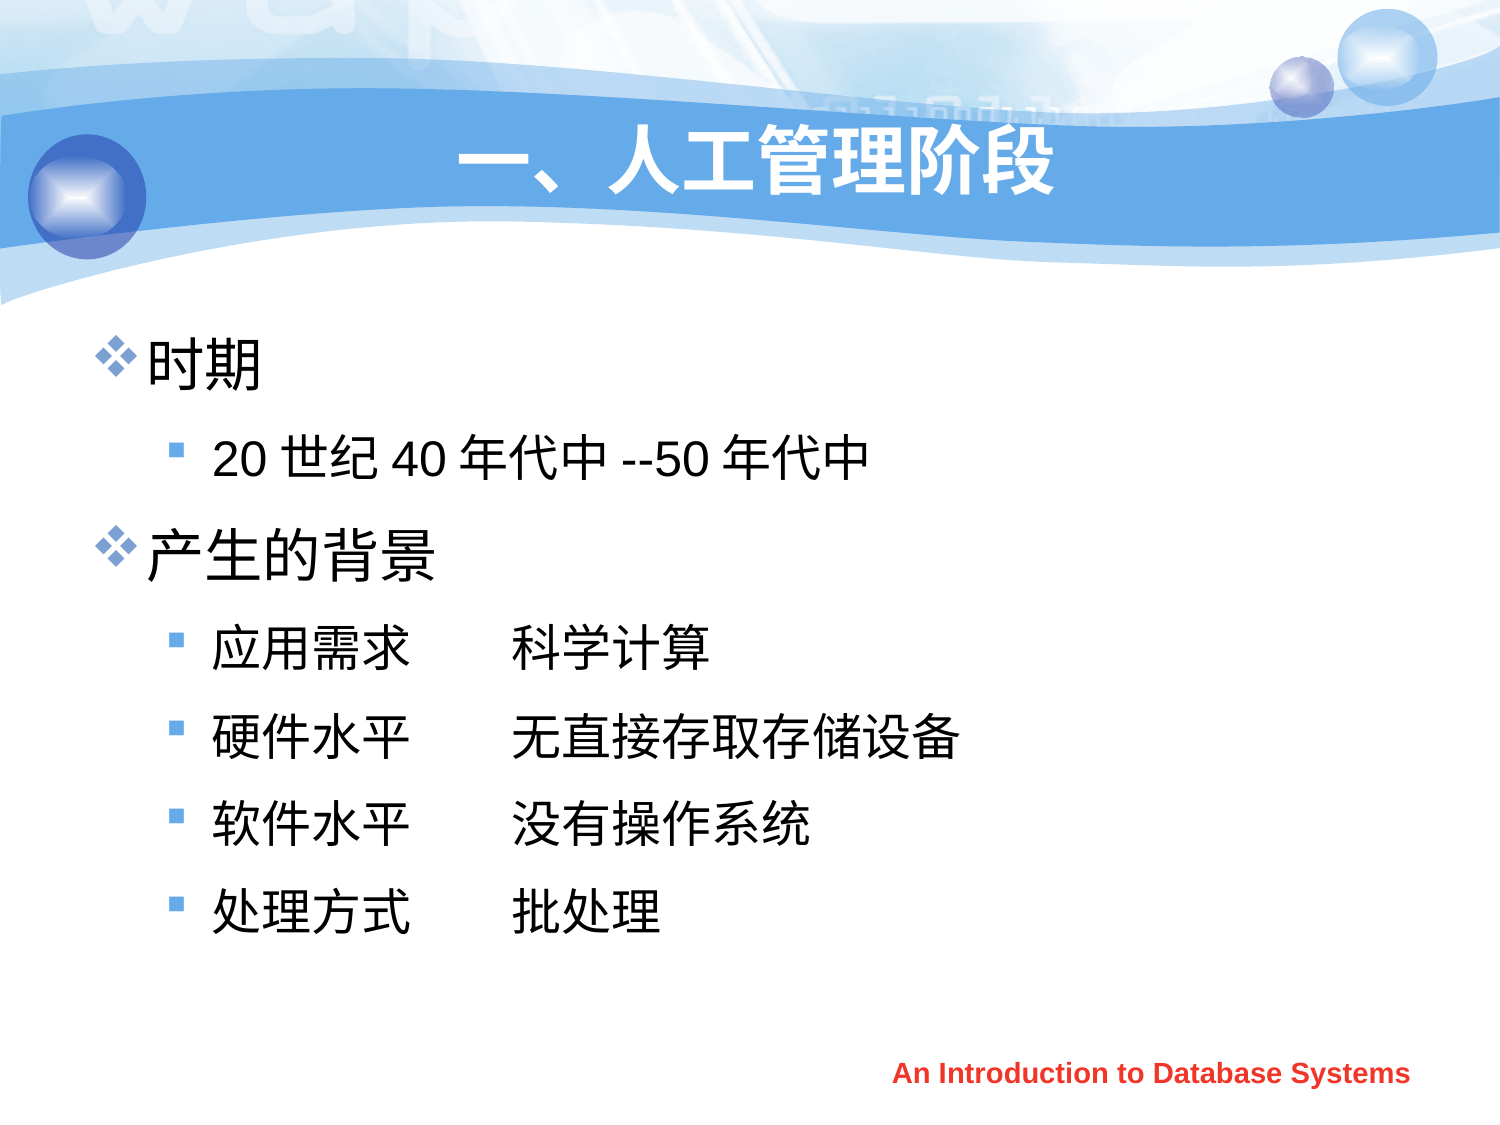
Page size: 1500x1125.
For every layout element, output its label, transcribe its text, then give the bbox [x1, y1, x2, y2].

title 一、人工管理阶段 [150, 112, 1363, 205]
picture [0, 0, 1500, 112]
list 时期 20世纪40年代中--50年代中 产生的背景 应用需求 科学计算 硬件水平 无直接存取存储设备 软件水平 没有操作系统 处理方式 批处理 [75, 299, 1206, 1038]
footer An Introduction to Database Systems [856, 1046, 1447, 1100]
